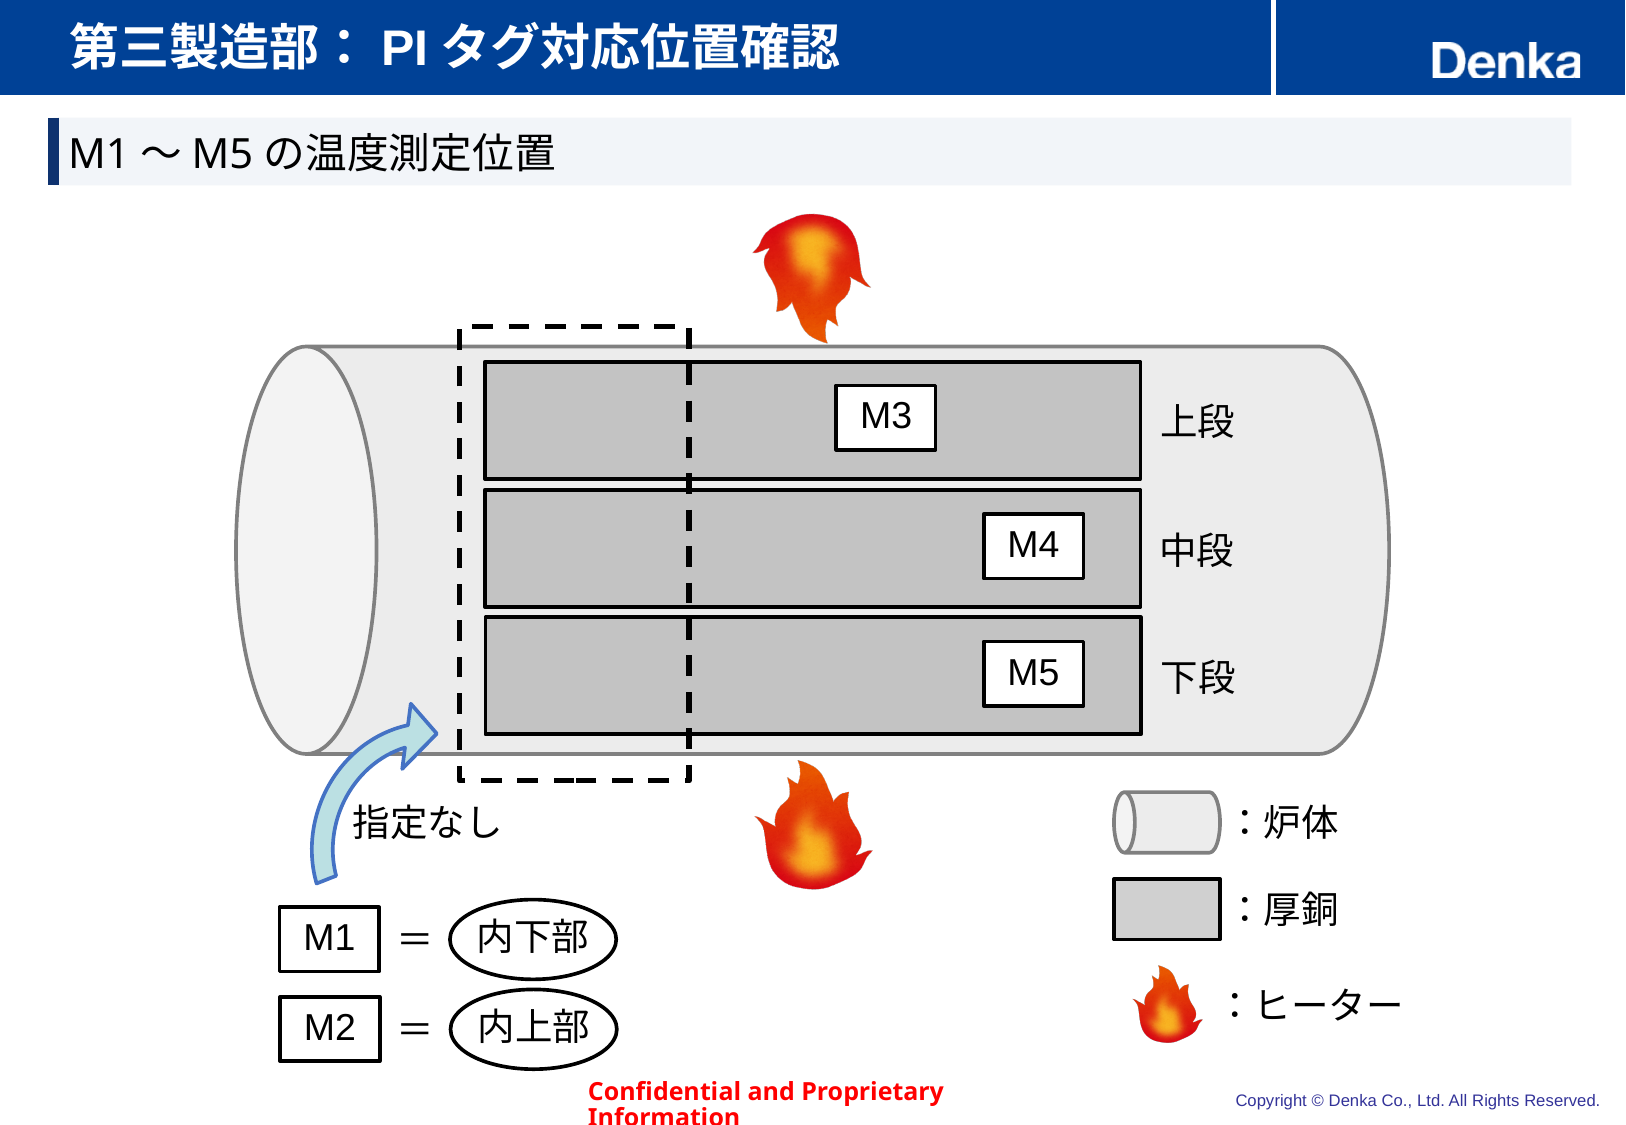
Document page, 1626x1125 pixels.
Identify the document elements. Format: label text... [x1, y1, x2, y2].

text_box [459, 326, 690, 781]
text_box [690, 361, 1141, 479]
text_box 内上部 [450, 989, 617, 1070]
text_box ＝ [381, 909, 449, 969]
text_box 中段 [1144, 519, 1251, 580]
text_box ：炉体 [1212, 792, 1354, 852]
text_box 指定なし [338, 791, 518, 852]
text_box [690, 346, 1390, 755]
text_box [690, 489, 1141, 607]
text_box ＝ [381, 998, 449, 1059]
text_box M2 [280, 996, 380, 1062]
text_box M3 [836, 385, 936, 450]
text_box [1113, 792, 1221, 853]
text_box [1114, 878, 1220, 940]
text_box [53, 117, 1572, 186]
text_box 下段 [1145, 646, 1251, 707]
picture [747, 758, 878, 893]
text_box [235, 346, 459, 755]
text_box M5 [983, 641, 1084, 706]
text_box ：厚銅 [1211, 879, 1354, 939]
text_box M4 [983, 514, 1084, 579]
picture [1127, 964, 1206, 1045]
title 第三製造部：PIタグ対応位置確認 [54, 0, 1220, 95]
text_box 上段 [1145, 390, 1250, 451]
text_box [690, 617, 1141, 735]
picture [747, 210, 878, 345]
text_box 内下部 [449, 899, 617, 980]
text_box M1 [279, 907, 380, 972]
text_box ：ヒーター [1210, 974, 1419, 1035]
text_box [311, 703, 437, 884]
